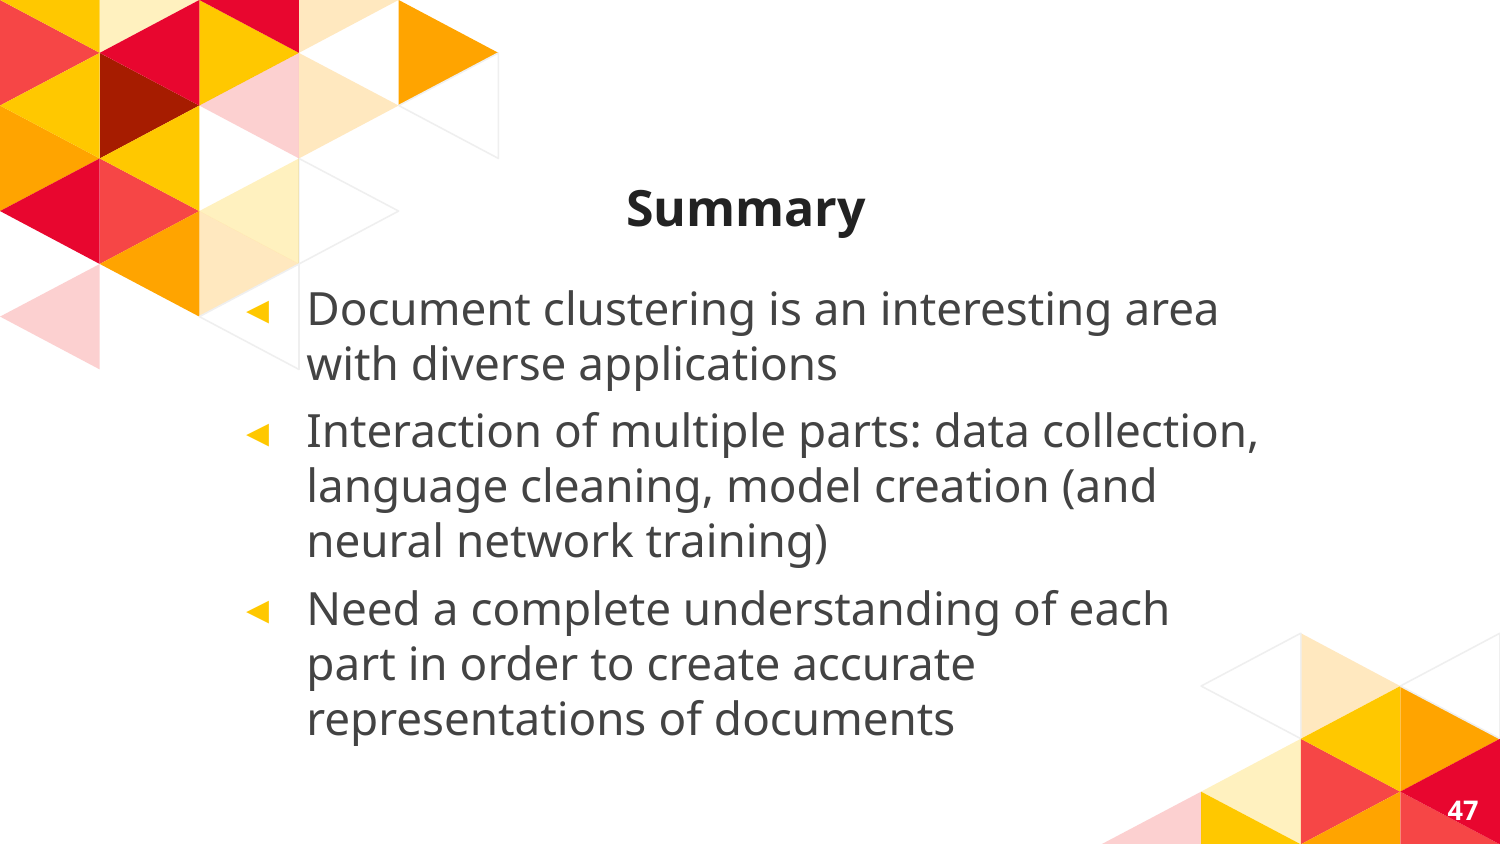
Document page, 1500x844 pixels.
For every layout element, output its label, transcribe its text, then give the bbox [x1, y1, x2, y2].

title Summary [216, 142, 1276, 252]
list Document clustering is an interesting area with diverse applications Interaction of multiple parts: data collection, language cleaning, model creation (and neural network training) Need a complete understanding of each part in order to create accurate representations of documents [216, 264, 1276, 741]
slide_number 47 [1403, 779, 1494, 844]
